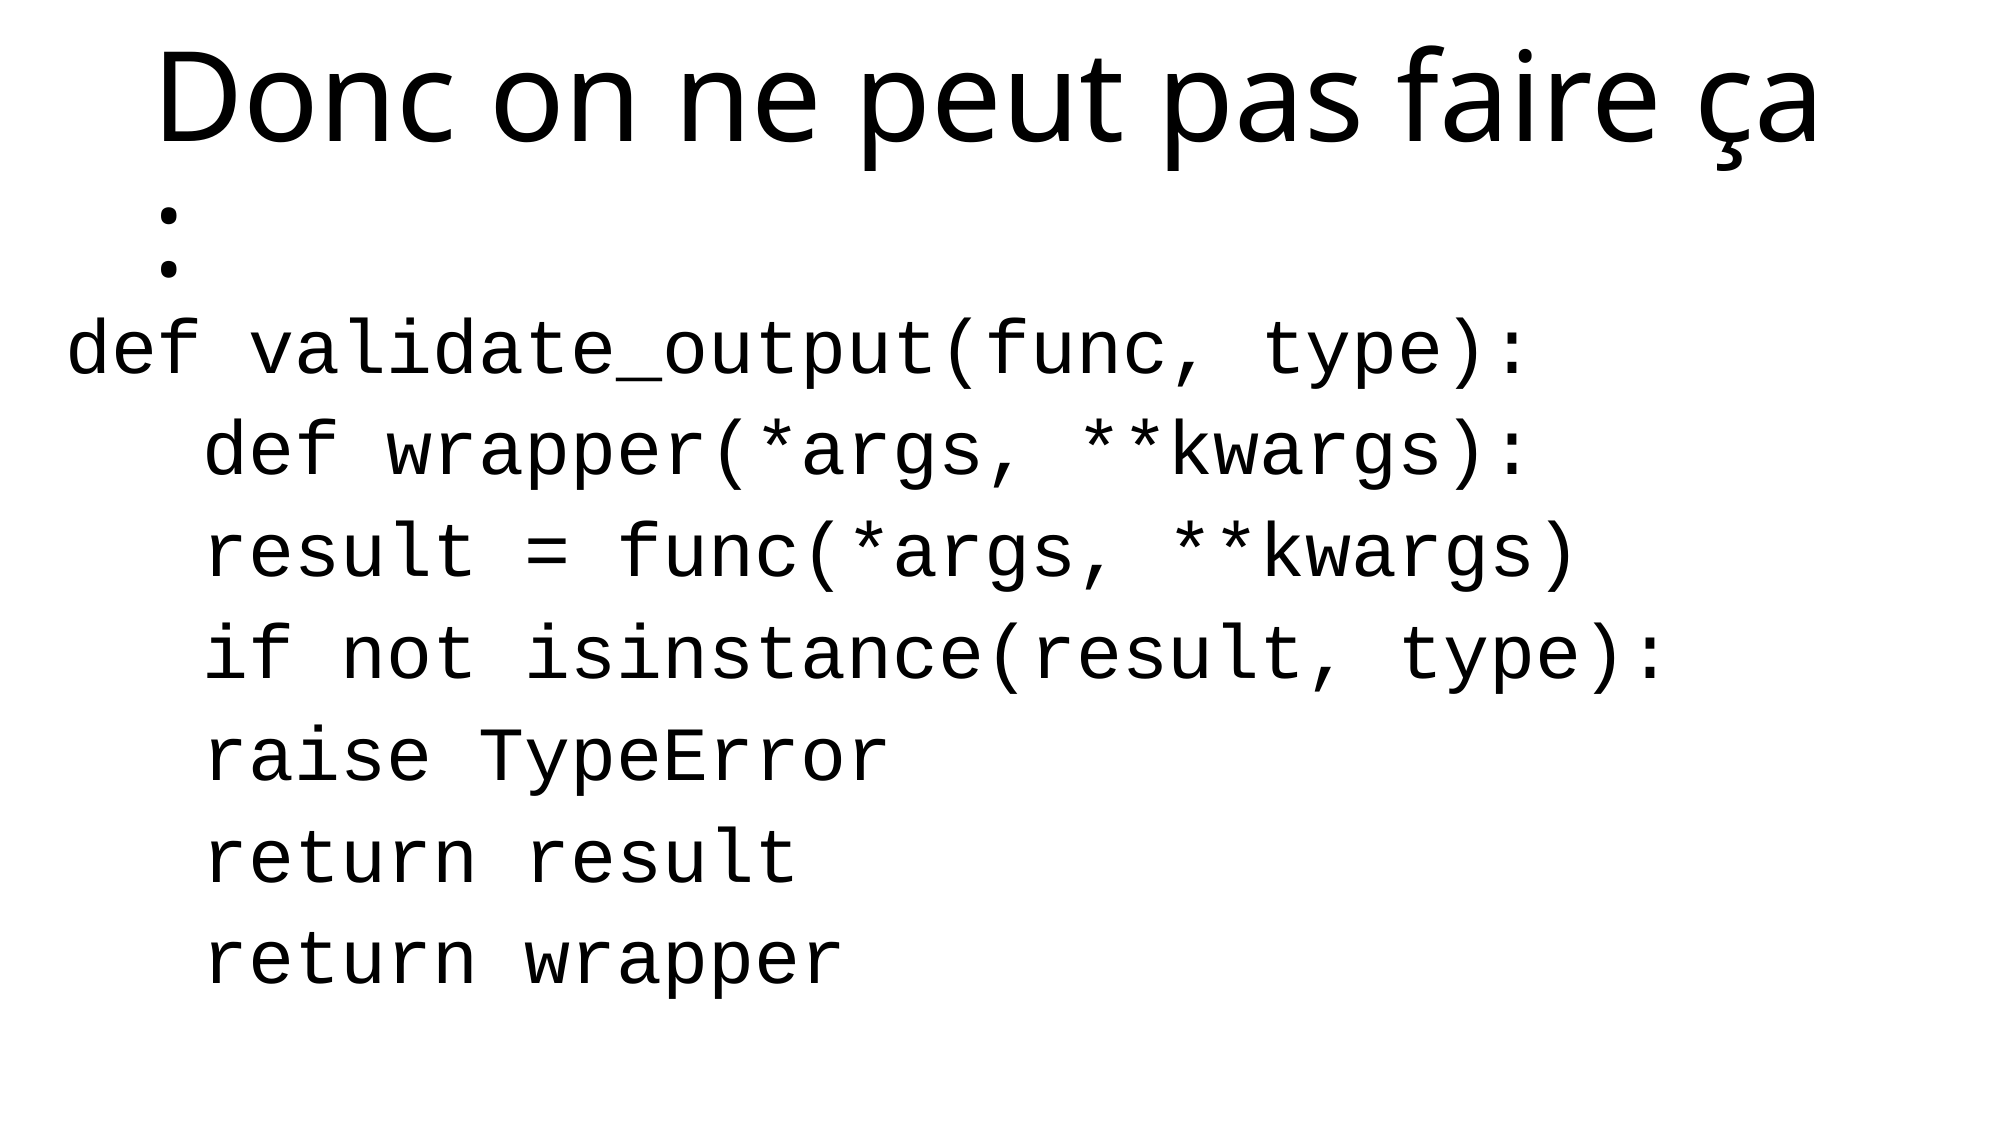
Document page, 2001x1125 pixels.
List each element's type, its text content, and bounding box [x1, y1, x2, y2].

list def validate_output(func, type): def wrapper(*args, **kwargs): result = func(*args, **kwargs) if not isinstance(result, type): raise TypeError return result return wrapper [50, 299, 1950, 1125]
title Donc on ne peut pas faire ça : [137, 59, 1863, 278]
